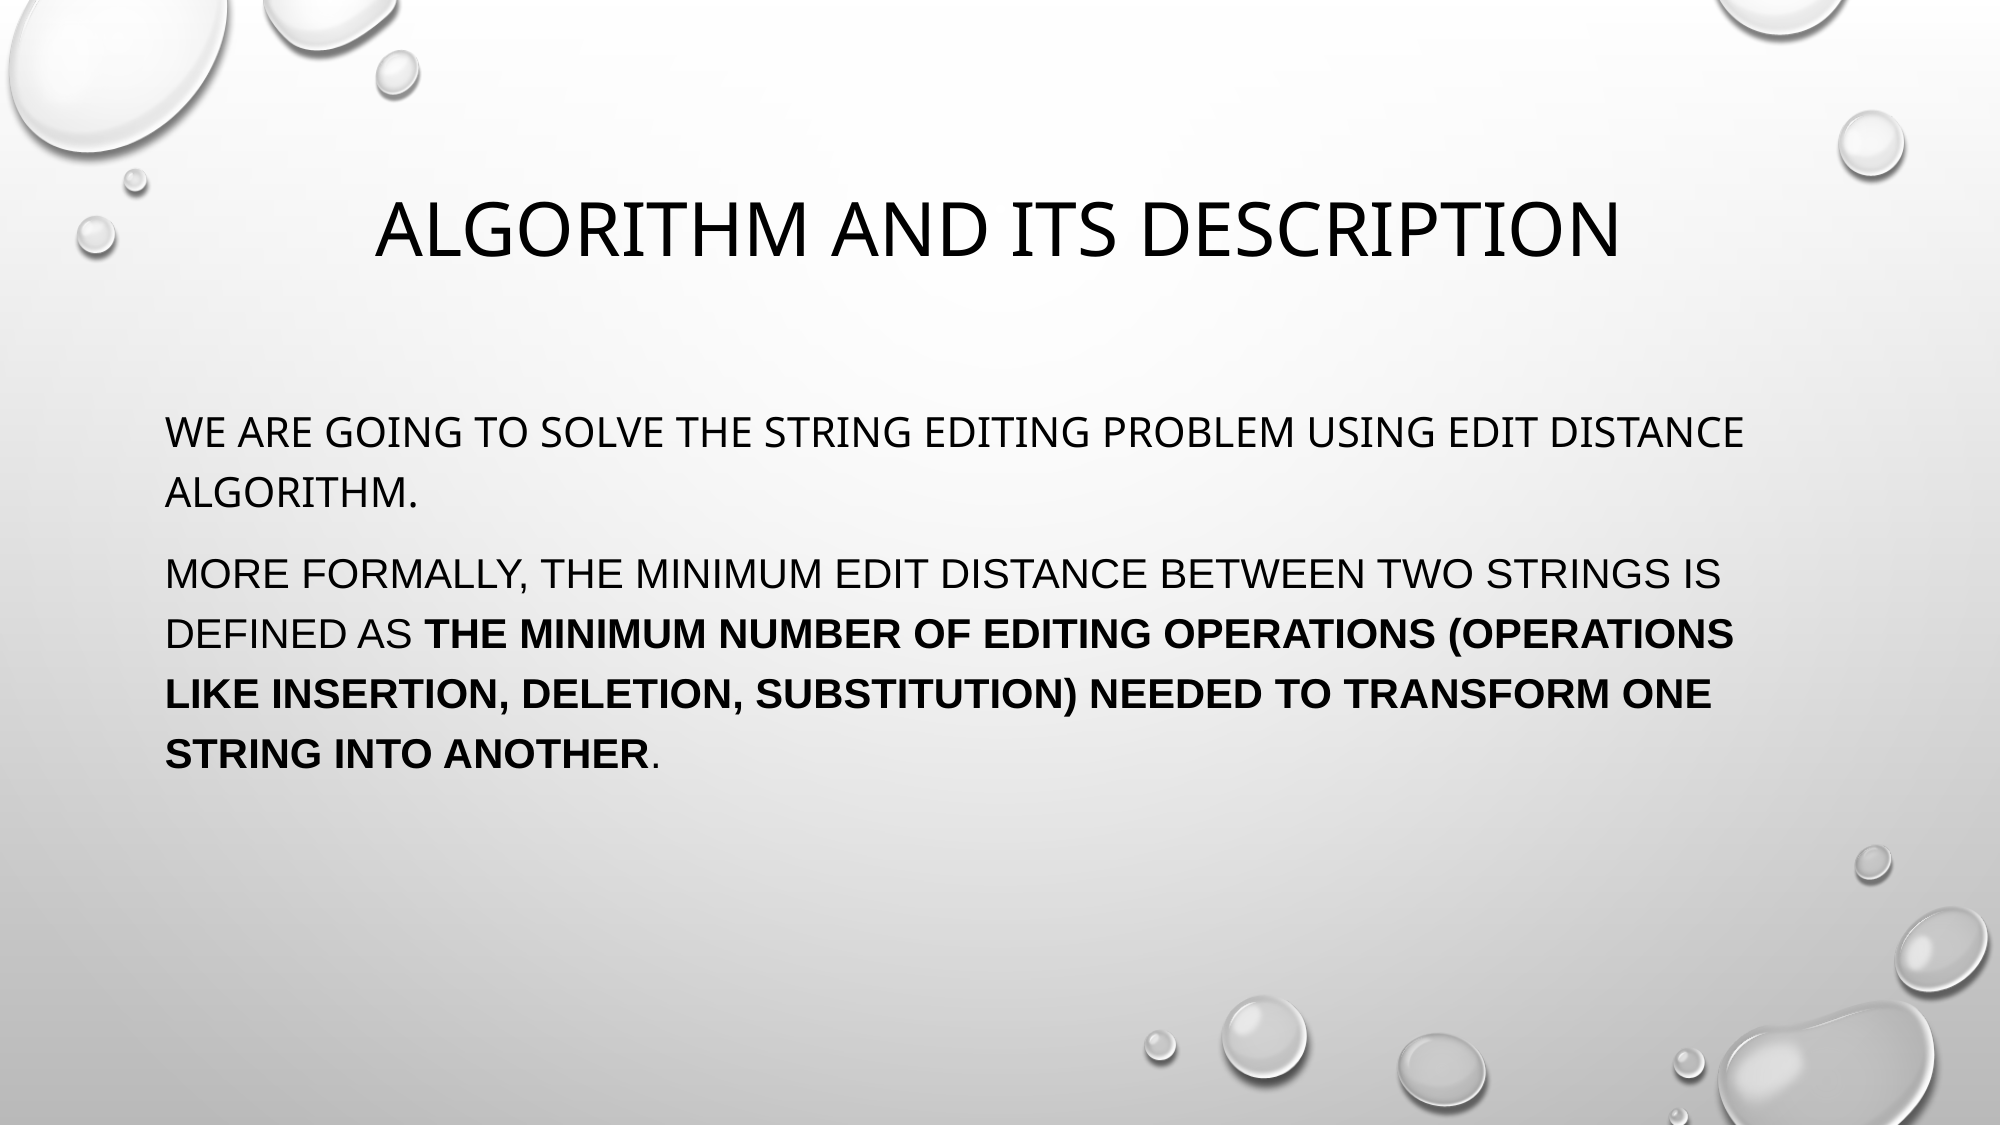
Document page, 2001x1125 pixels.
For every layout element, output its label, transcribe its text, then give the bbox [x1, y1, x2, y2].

picture [0, 0, 2000, 1125]
title Algorithm and its description [149, 101, 1851, 364]
list We are going to solve the string editing problem using edit distance algorithm. More formally, the minimum edit distance between two strings is defined as the minimum number of editing operations (operations like insertion, deletion, substitution) needed to transform one string into another. [149, 388, 1850, 950]
